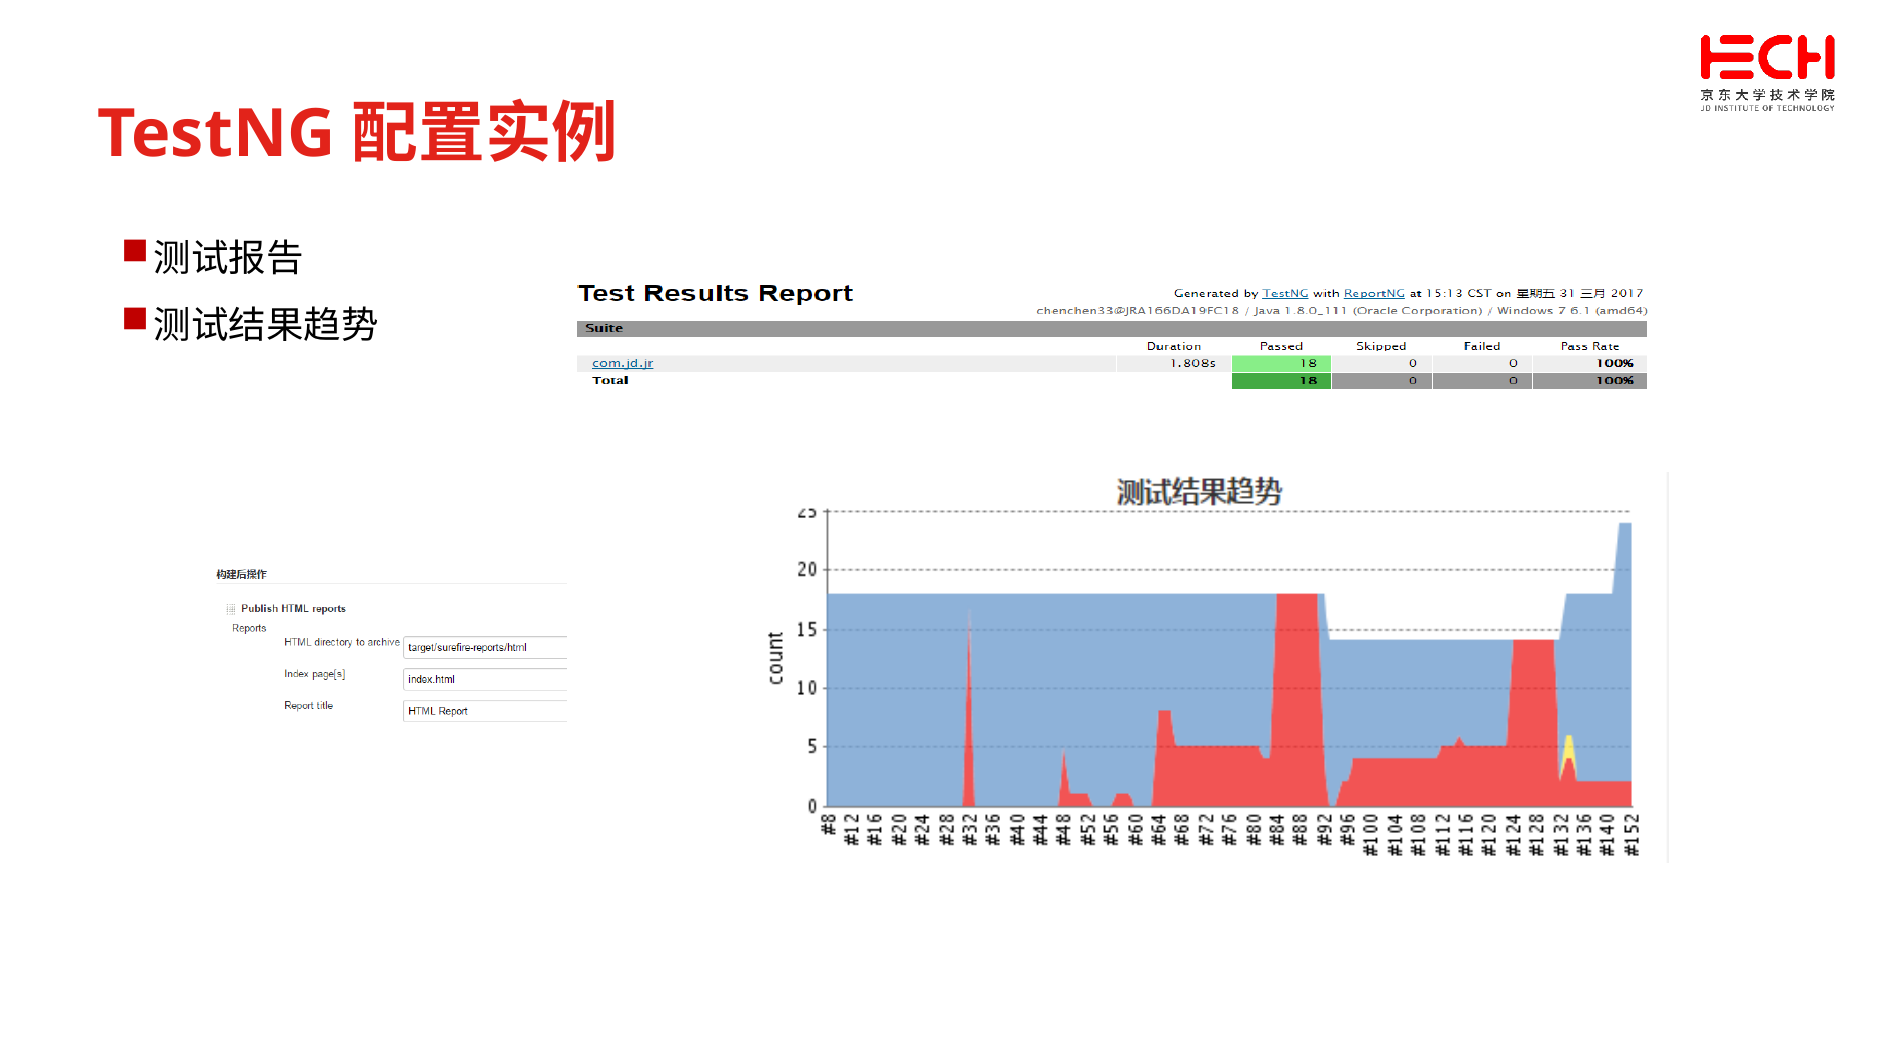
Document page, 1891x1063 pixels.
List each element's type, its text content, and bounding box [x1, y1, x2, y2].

picture [714, 472, 1669, 863]
text_box 测试报告 测试结果趋势 [106, 212, 1725, 399]
list TestNG配置实例 [82, 82, 1087, 189]
picture [566, 271, 1656, 402]
picture [1701, 35, 1837, 116]
picture [209, 566, 568, 777]
